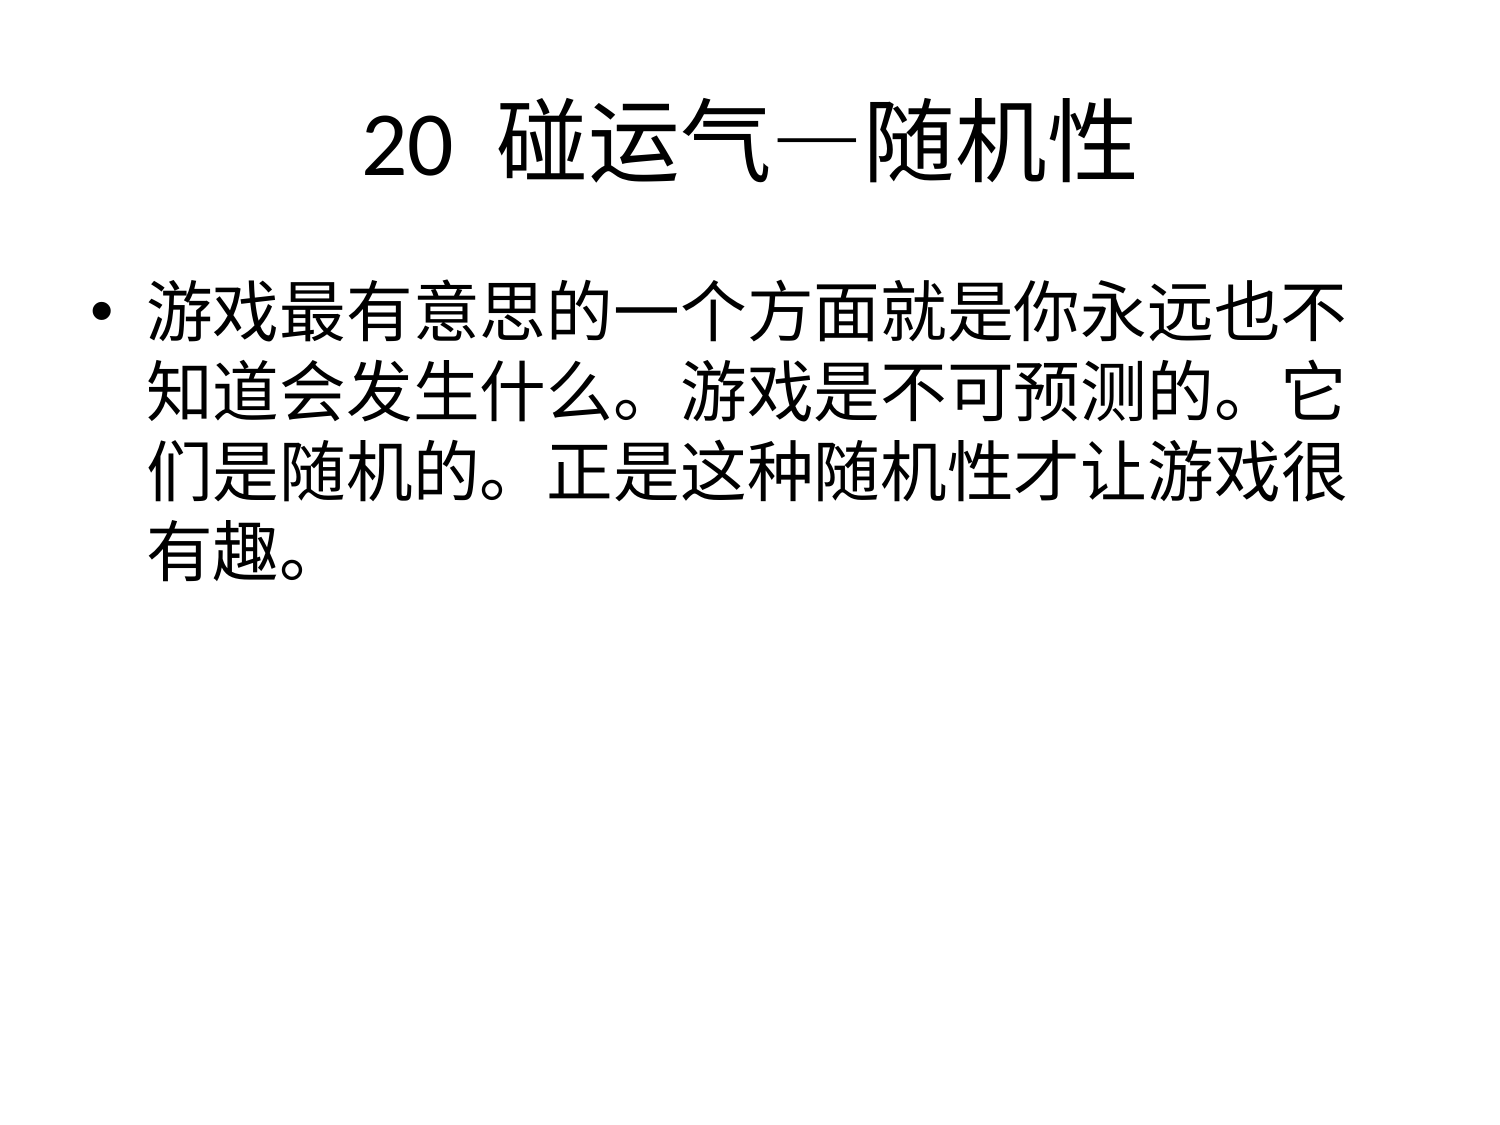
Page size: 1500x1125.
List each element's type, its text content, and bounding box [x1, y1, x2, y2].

list 游戏最有意思的一个方面就是你永远也不知道会发生什么。游戏是不可预测的。它们是随机的。正是这种随机性才让游戏很有趣。 [75, 262, 1425, 1005]
title 20 碰运气—随机性 [75, 45, 1425, 233]
